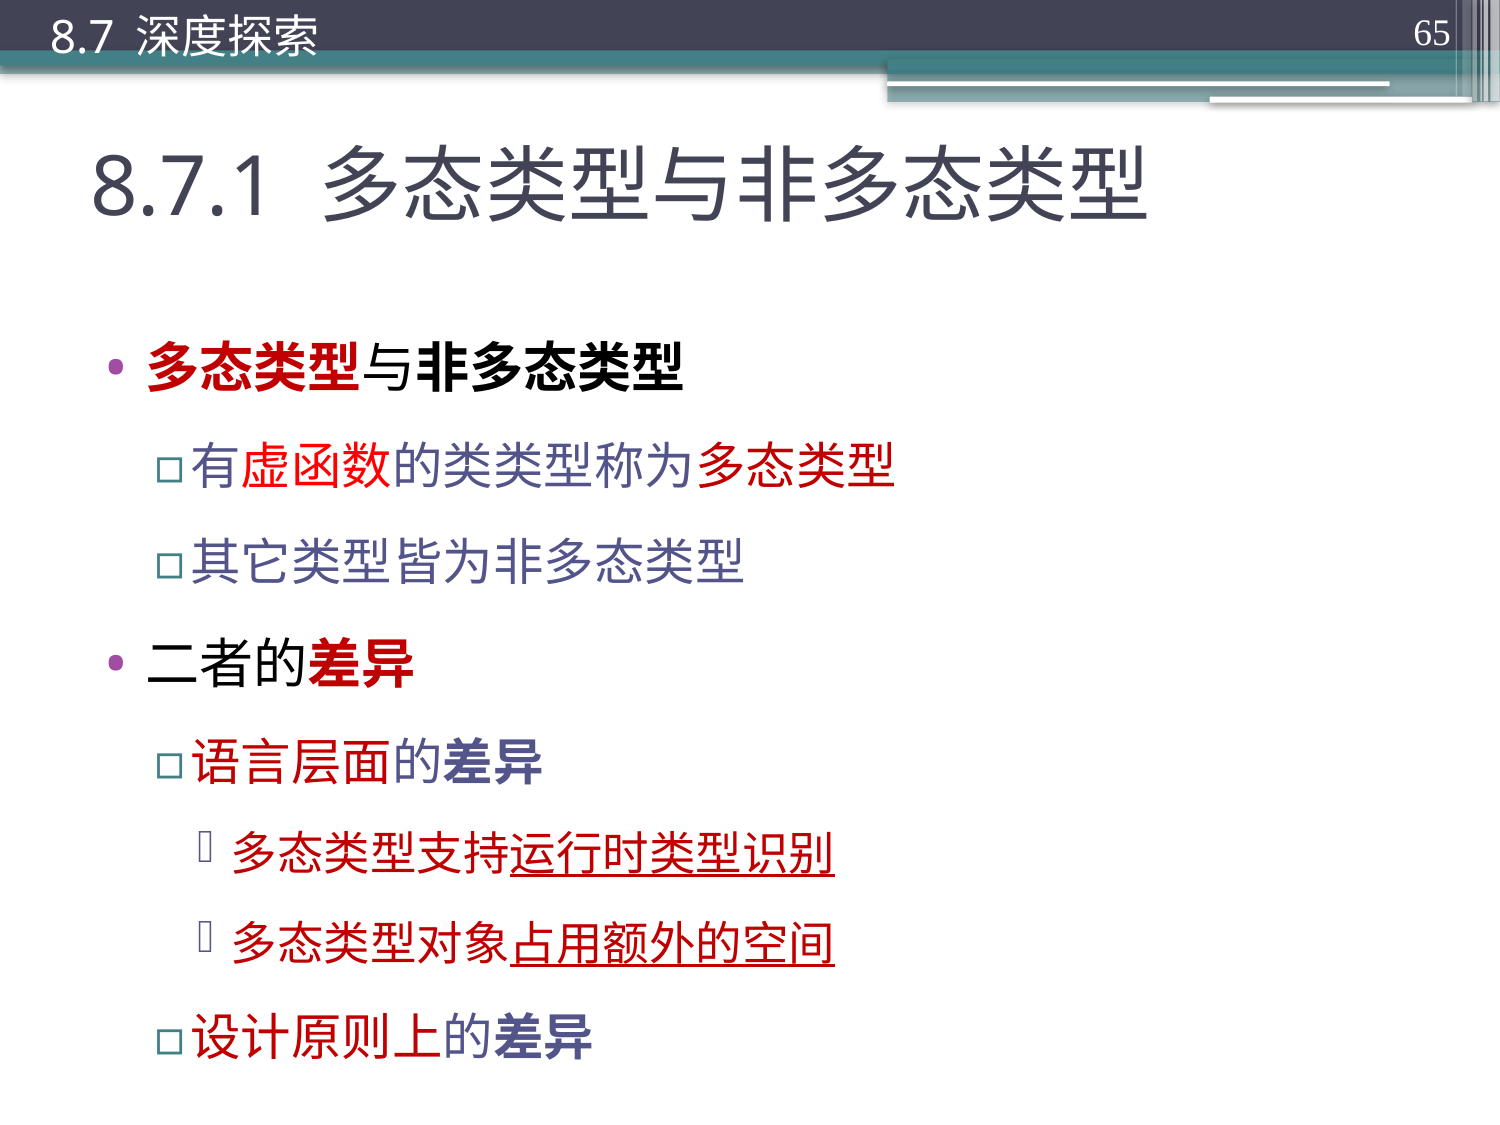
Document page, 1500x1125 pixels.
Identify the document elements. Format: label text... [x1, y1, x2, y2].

slide_number 65 [1340, 0, 1466, 61]
text_box 8.7 深度探索 [35, 0, 891, 71]
list 多态类型与非多态类型 有虚函数的类类型称为多态类型 其它类型皆为非多态类型 二者的差异 语言层面的差异 多态类型支持运行时类型识别 多态类型对象占用额外的空间 设计原则上的差异 [75, 292, 1425, 1079]
title 8.7.1 多态类型与非多态类型 [75, 94, 1425, 270]
